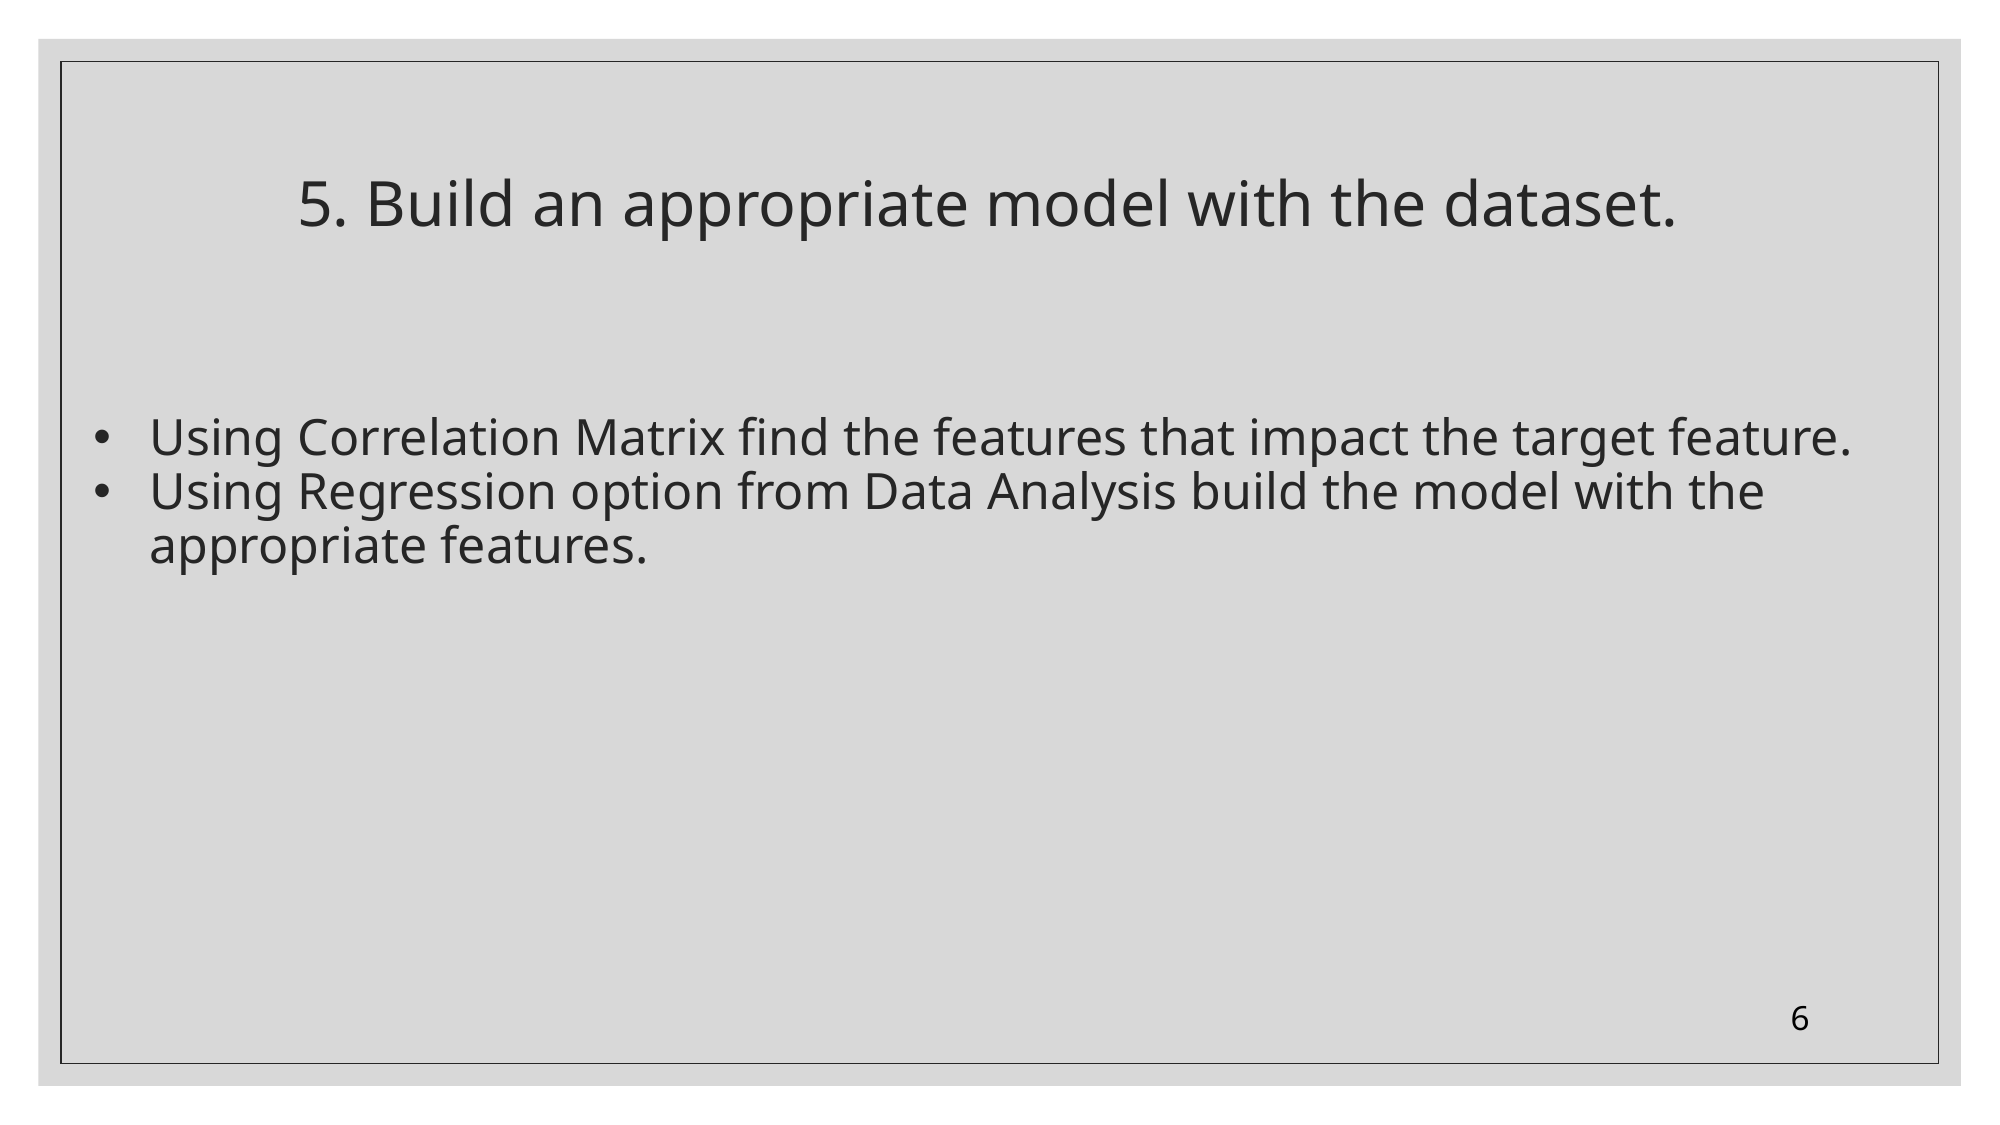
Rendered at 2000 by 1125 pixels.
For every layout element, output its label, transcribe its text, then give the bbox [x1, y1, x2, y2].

text_box Using Correlation Matrix find the features that impact the target feature. Using Regression option from Data Analysis build the model with the appropriate features. [78, 361, 1933, 625]
slide_number 6 [1687, 990, 1825, 1050]
title 5. Build an appropriate model with the dataset. [60, 75, 1933, 339]
